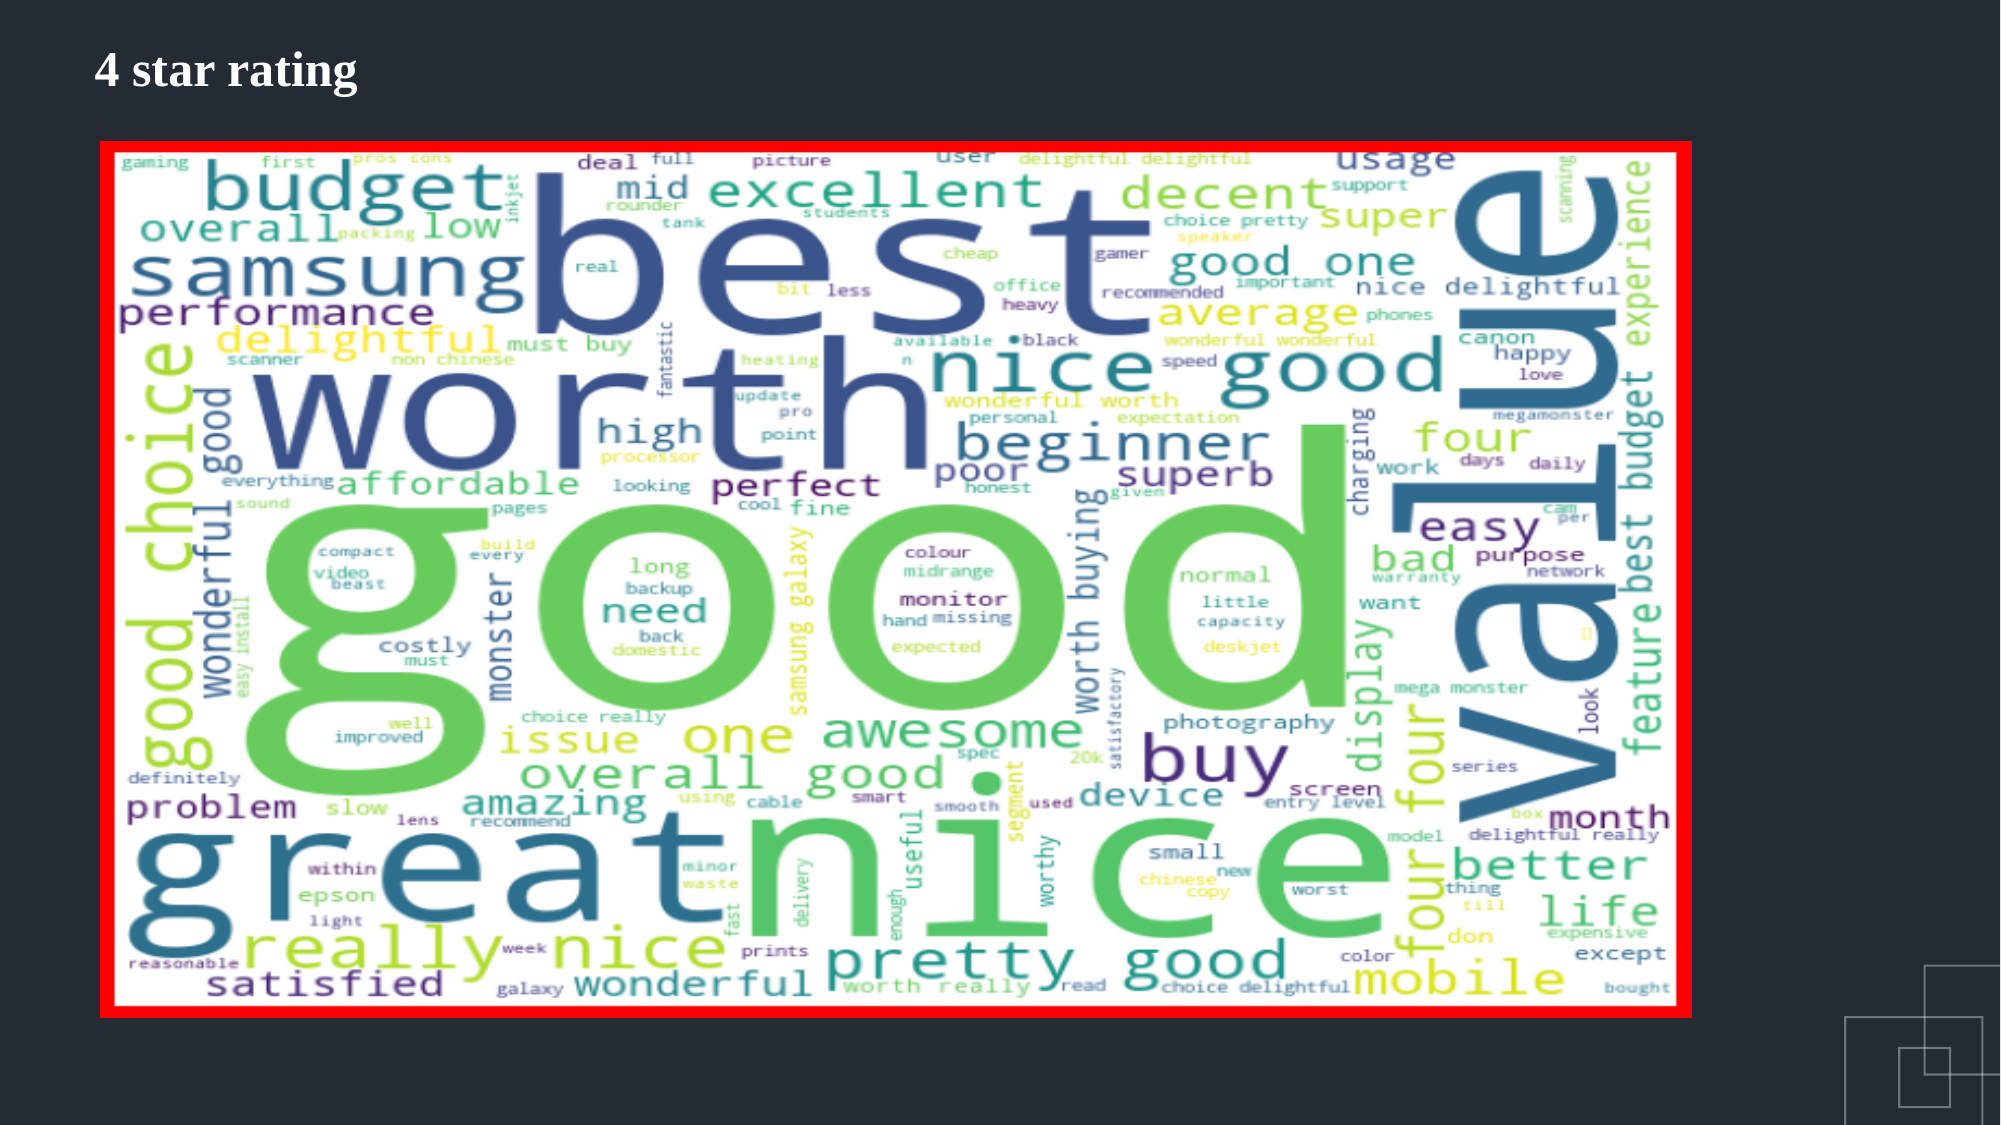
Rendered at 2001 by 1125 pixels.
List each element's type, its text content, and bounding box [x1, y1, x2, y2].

picture [0, 0, 2001, 1125]
text_box 4 star rating [67, 29, 1092, 104]
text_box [1845, 965, 2000, 1125]
list [67, 156, 862, 1034]
